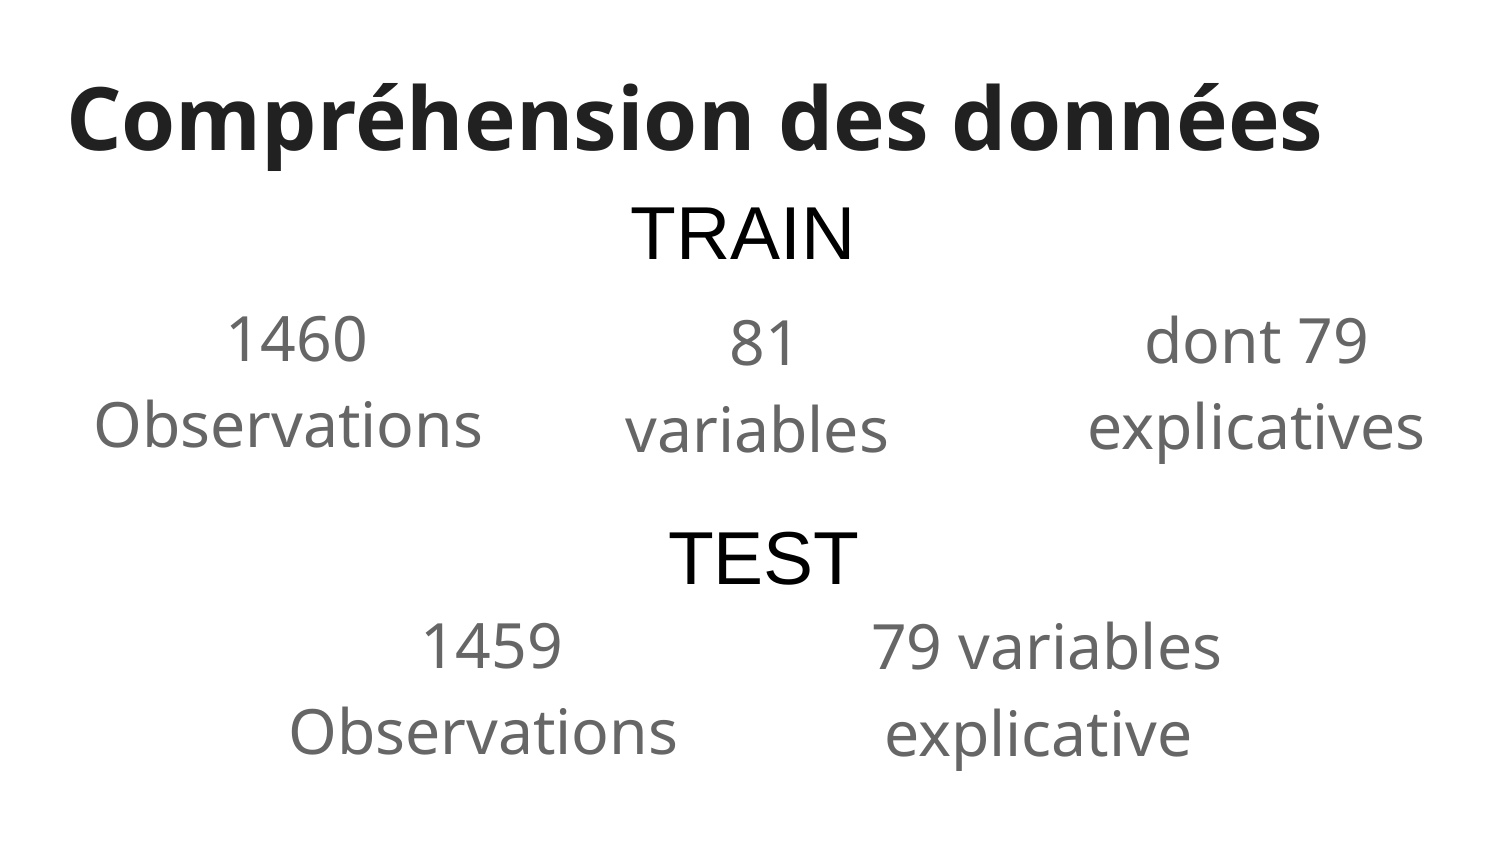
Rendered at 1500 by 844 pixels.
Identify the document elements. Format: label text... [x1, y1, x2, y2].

list 1459 Observations [246, 579, 737, 795]
text_box TRAIN [615, 169, 1107, 230]
text_box 79 variables explicative [806, 581, 1288, 812]
text_box 81 variables [579, 277, 952, 409]
text_box dont 79 explicatives [984, 274, 1500, 489]
title Compréhension des données [51, 48, 1449, 180]
text_box TEST [653, 494, 889, 607]
list 1460 Observations [51, 272, 542, 487]
